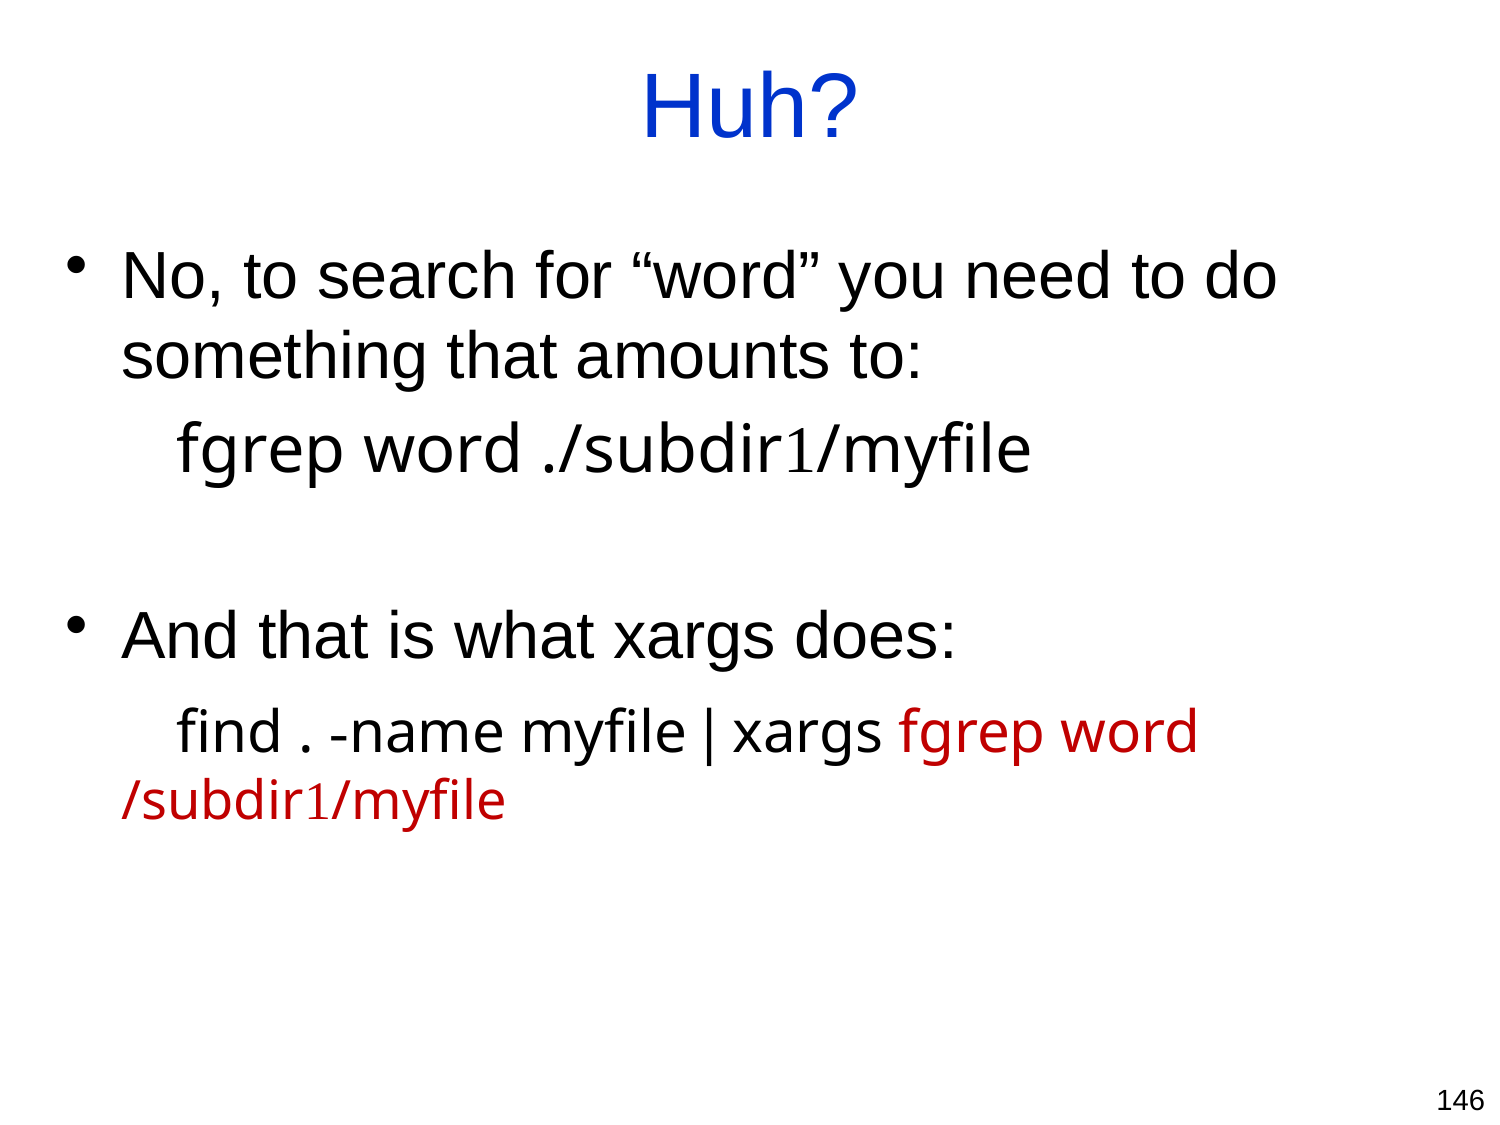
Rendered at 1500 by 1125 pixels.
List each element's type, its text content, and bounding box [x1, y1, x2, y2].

text_box 146 [1412, 1073, 1500, 1125]
list No, to search for “word” you need to do something that amounts to: fgrep word ./subdir1/myfile And that is what xargs does: find . -name myfile | xargs fgrep word /subdir1/myfile [49, 224, 1500, 968]
title Huh? [74, 7, 1426, 196]
